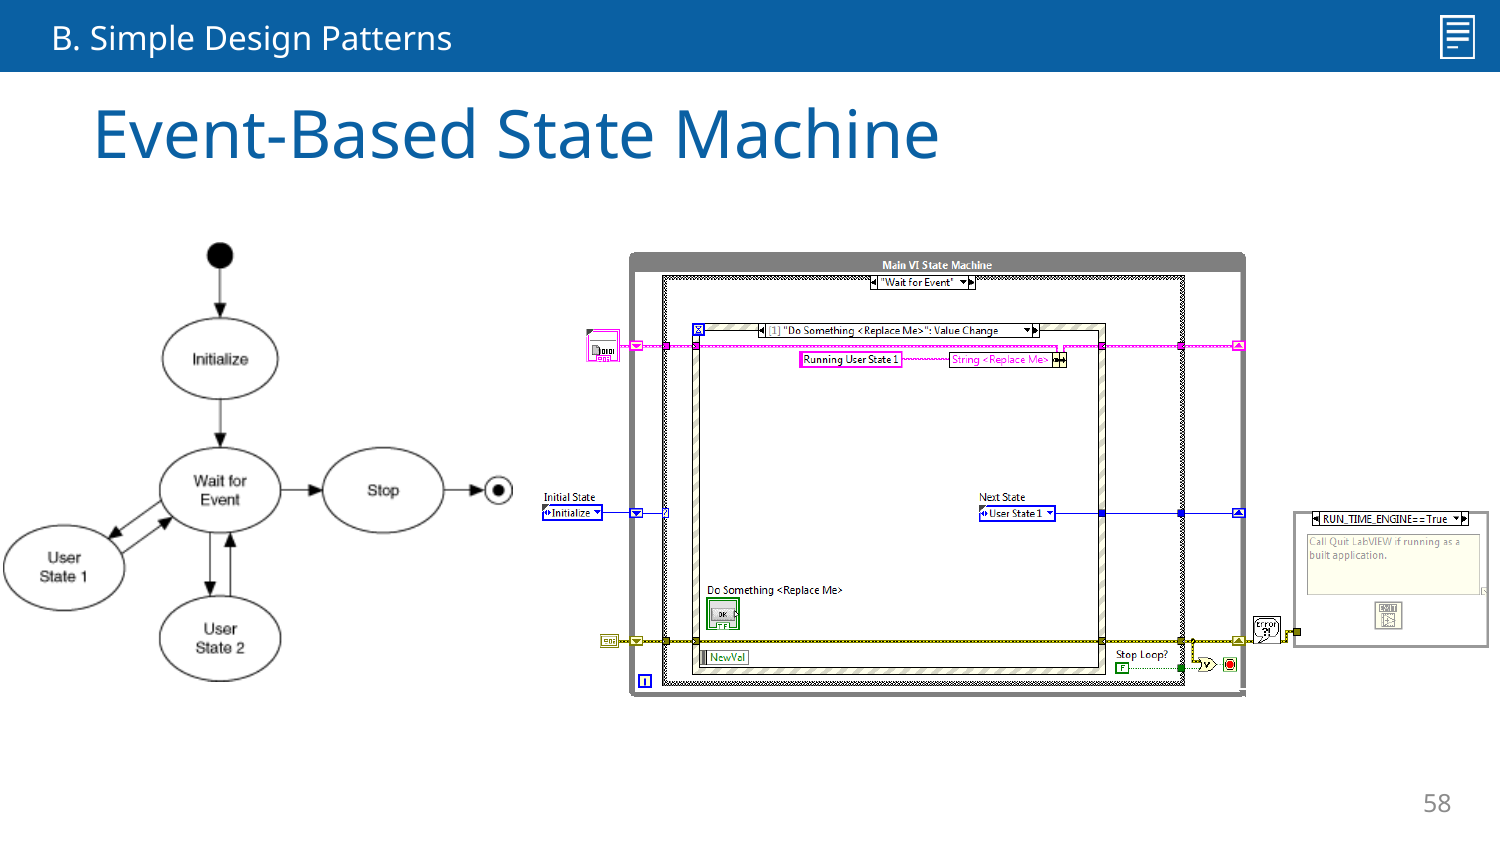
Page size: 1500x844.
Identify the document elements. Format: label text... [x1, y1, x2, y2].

list B. Simple Design Patterns [35, 9, 1113, 63]
picture [1440, 15, 1475, 59]
picture [2, 242, 513, 683]
list Event-Based State Machine [78, 84, 1366, 282]
picture [537, 248, 1495, 700]
slide_number 58 [1400, 782, 1475, 828]
